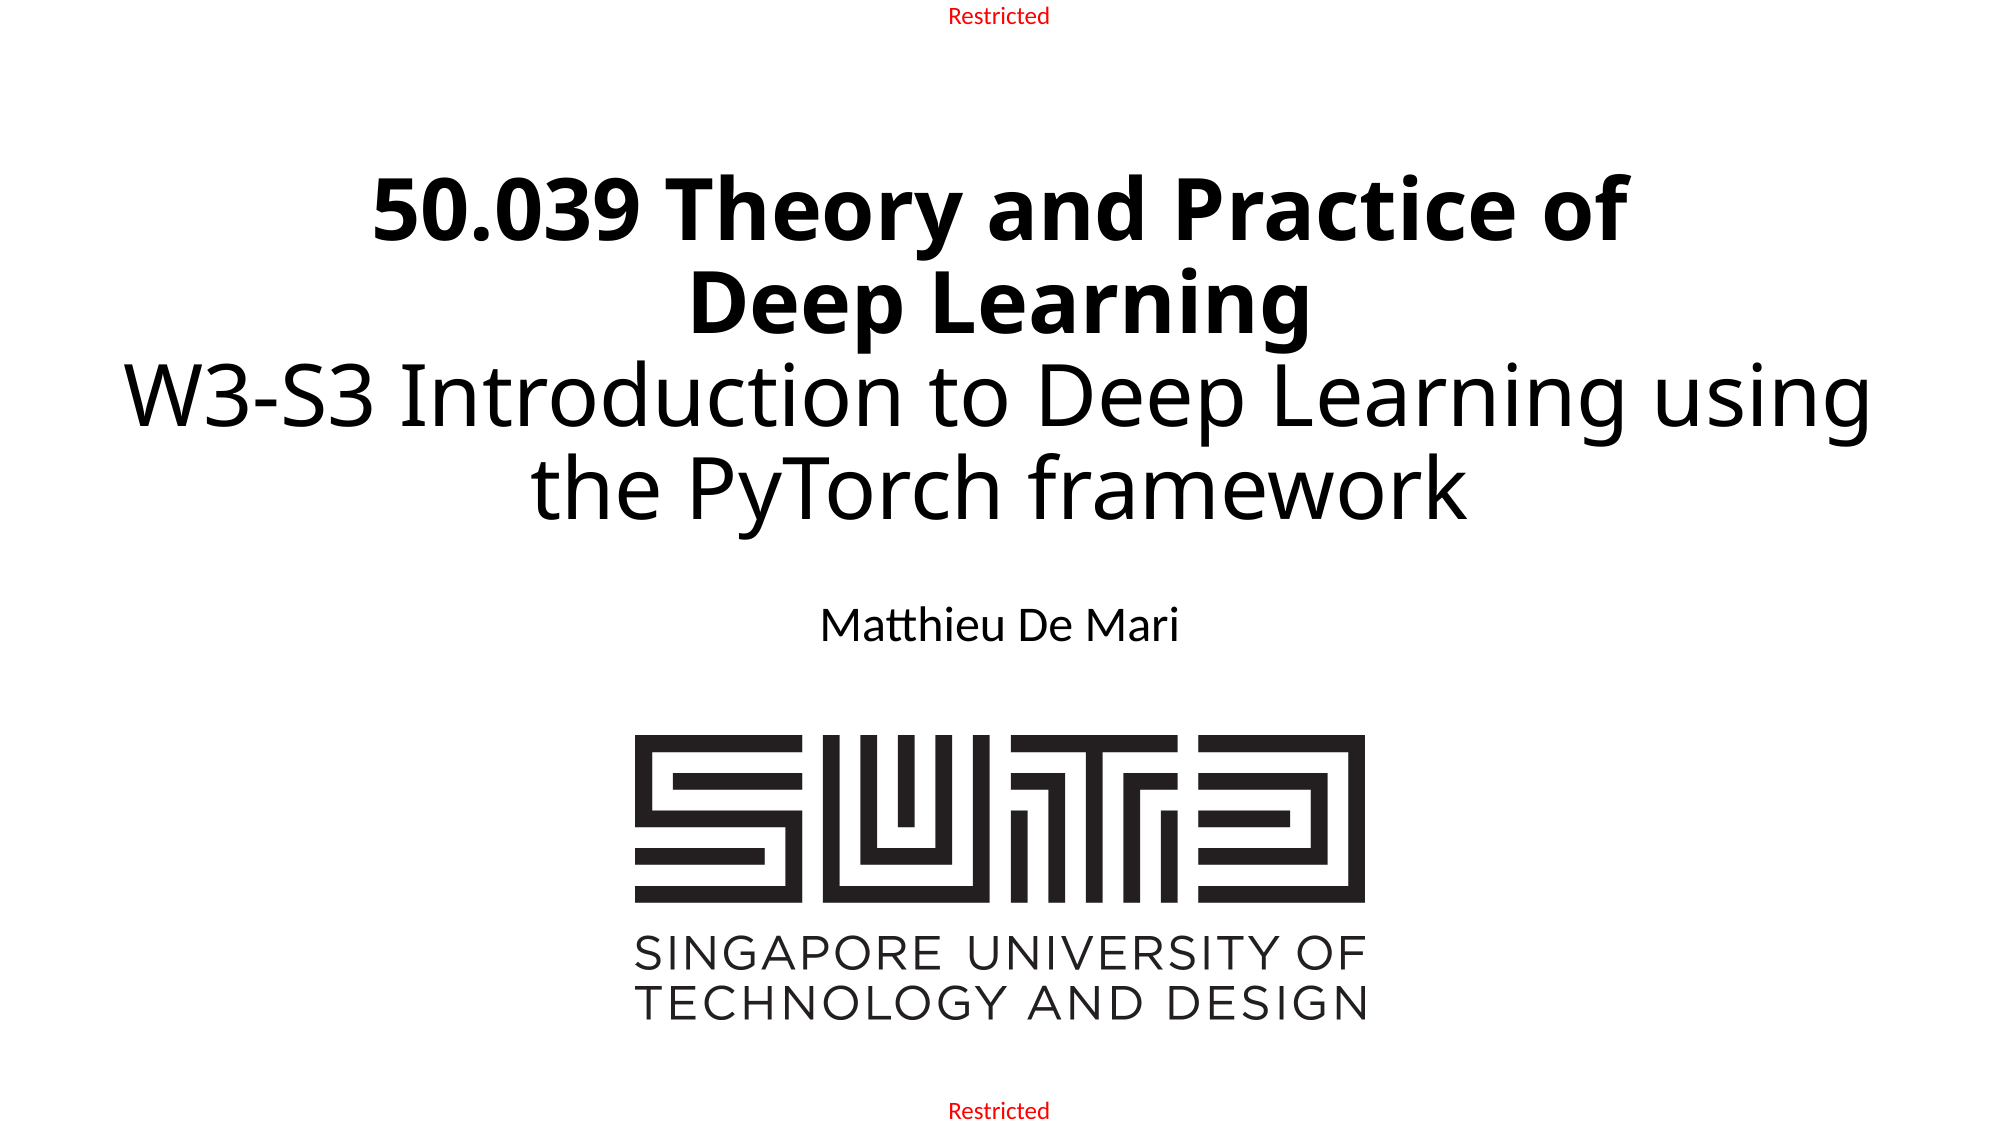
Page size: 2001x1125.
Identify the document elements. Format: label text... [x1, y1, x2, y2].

picture [635, 735, 1365, 1020]
title 50.039 Theory and Practice of Deep Learning W3-S3 Introduction to Deep Learning using the PyTorch framework [61, 154, 1939, 547]
subtitle Matthieu De Mari [249, 590, 1750, 863]
